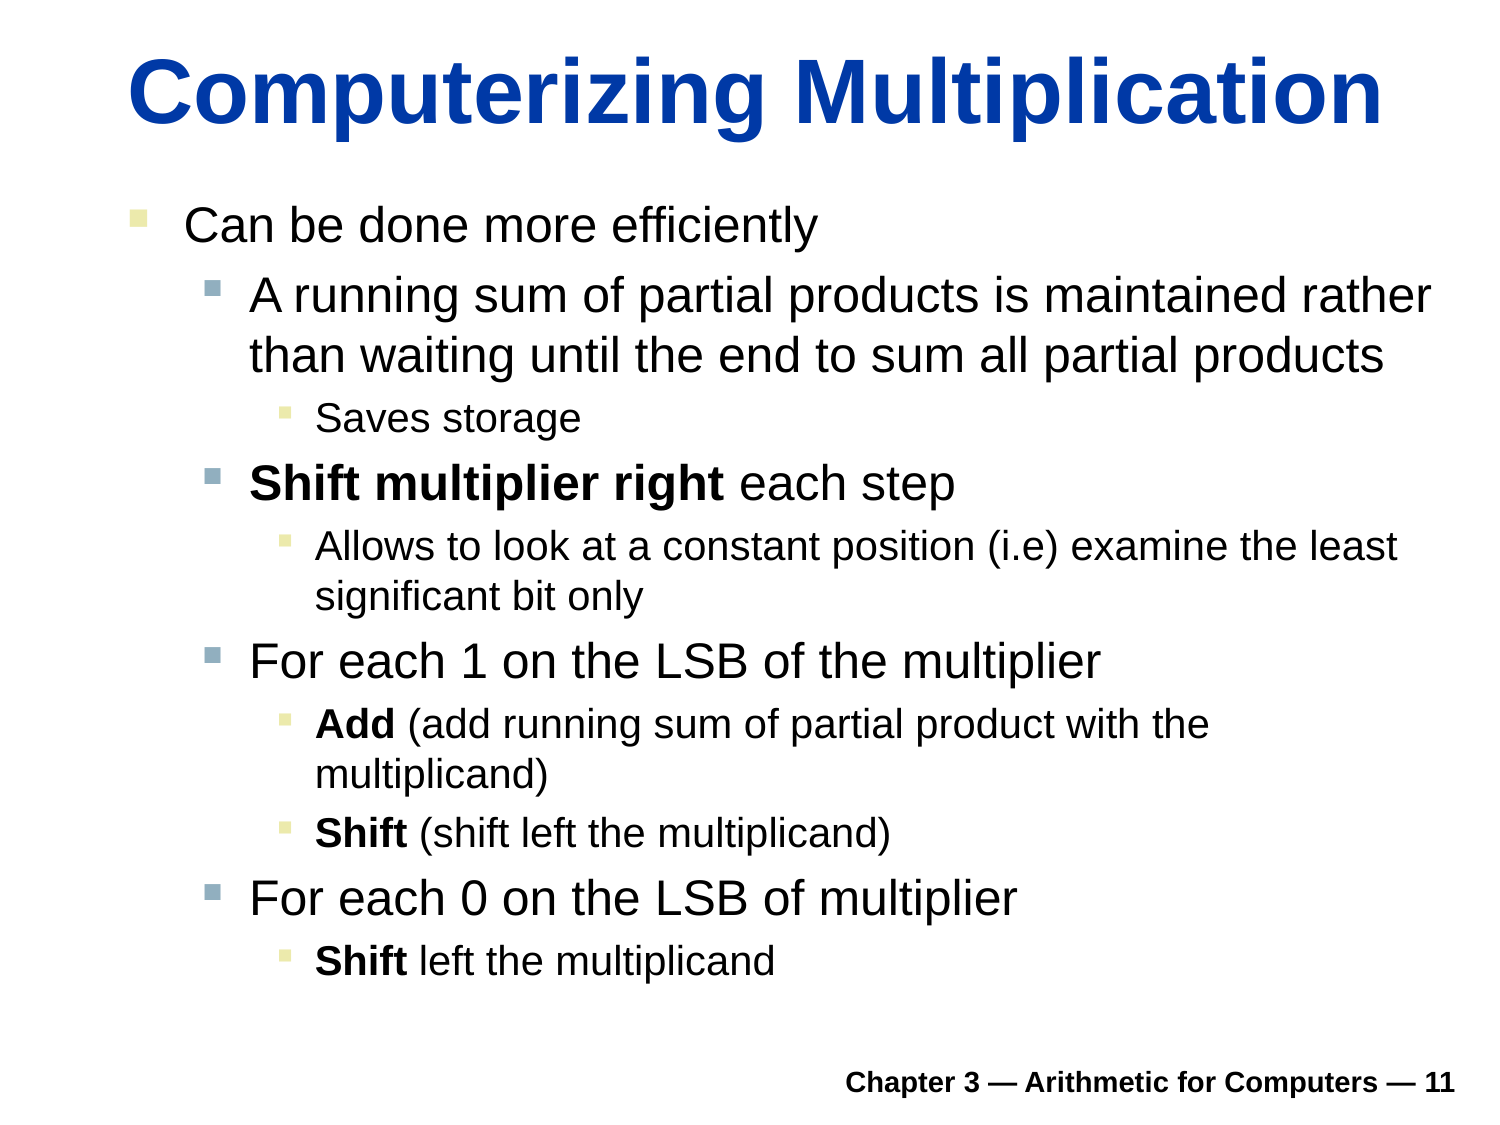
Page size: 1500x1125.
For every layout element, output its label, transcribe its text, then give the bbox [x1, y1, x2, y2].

list Can be done more efficiently A running sum of partial products is maintained rather than waiting until the end to sum all partial products Saves storage Shift multiplier right each step Allows to look at a constant position (i.e) examine the least significant bit only For each 1 on the LSB of the multiplier Add (add running sum of partial product with the multiplicand) Shift (shift left the multiplicand) For each 0 on the LSB of multiplier Shift left the multiplicand [112, 184, 1469, 1024]
footer Chapter 3 — Arithmetic for Computers — 11 [277, 1046, 1471, 1106]
title Computerizing Multiplication [112, 23, 1468, 149]
